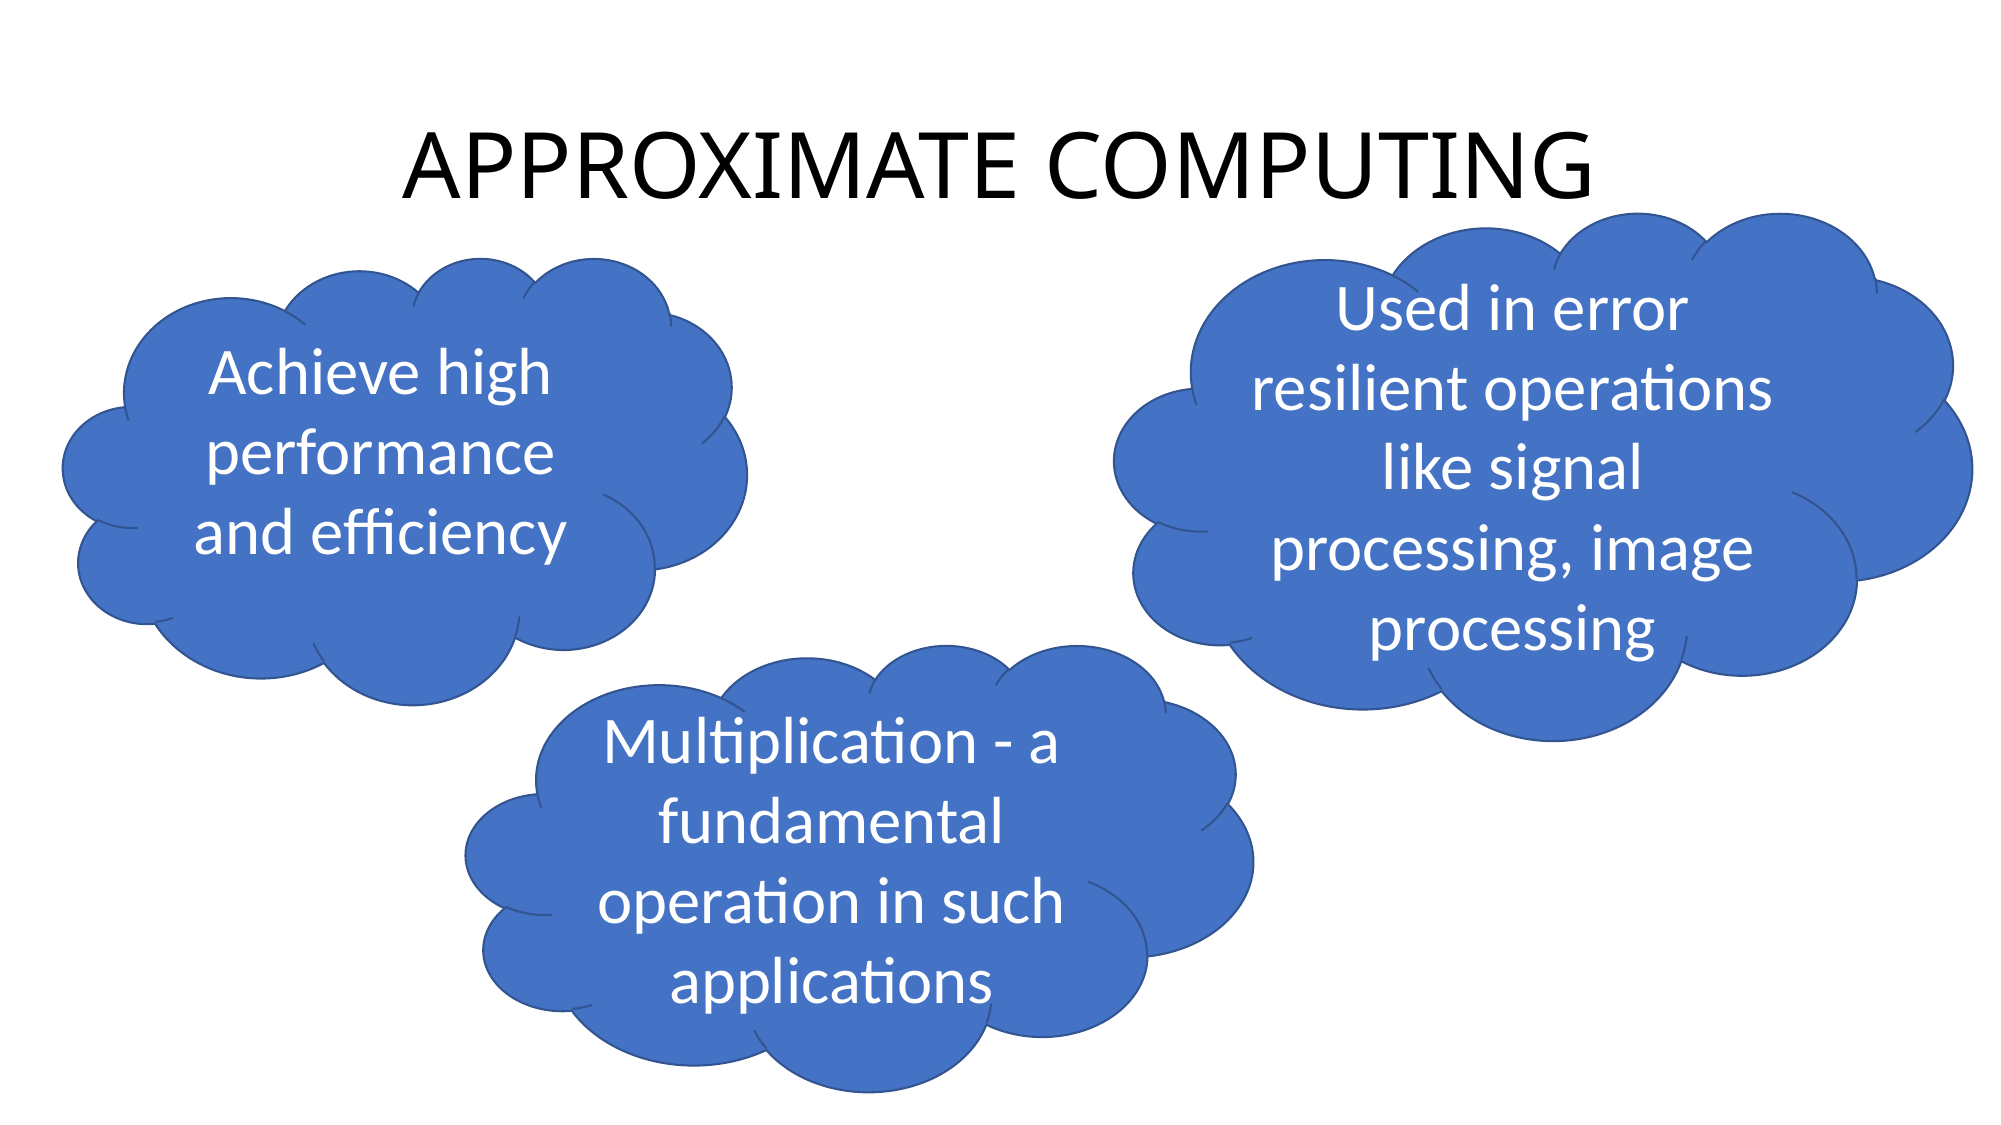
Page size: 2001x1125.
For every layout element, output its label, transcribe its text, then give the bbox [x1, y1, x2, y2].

text_box Multiplication - a fundamental operation in such applications [464, 644, 1255, 1094]
text_box Achieve high performance and efficiency [61, 257, 749, 707]
text_box Used in error resilient operations like signal processing, image processing [1112, 212, 1974, 743]
title APPROXIMATE COMPUTING [137, 59, 1863, 278]
